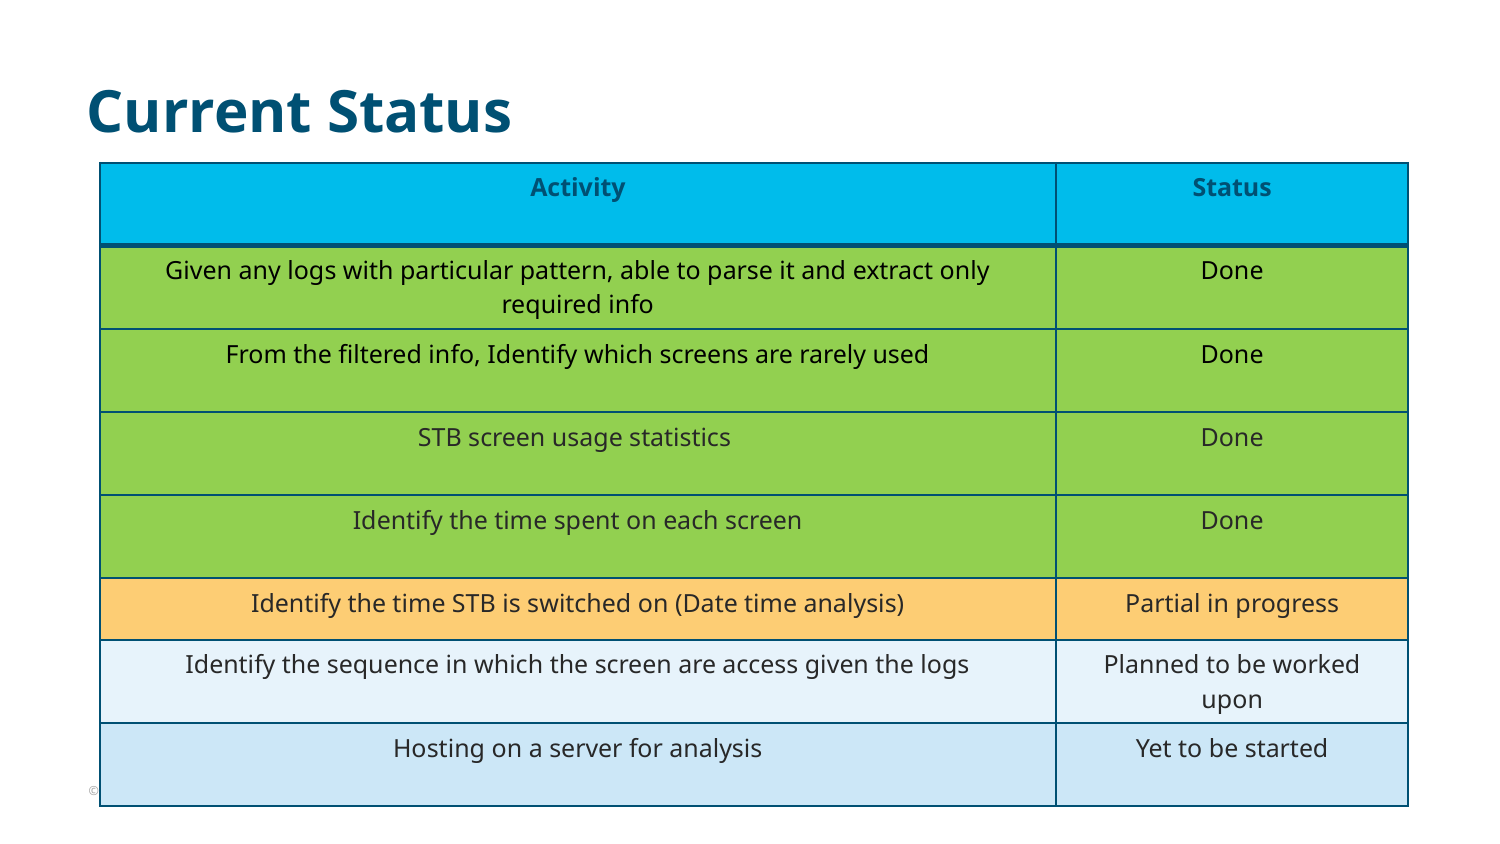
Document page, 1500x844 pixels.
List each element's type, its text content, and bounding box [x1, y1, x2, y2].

table_header Status [1057, 164, 1407, 243]
table_cell Identify the time STB is switched on (Date time analysis) [101, 579, 1055, 639]
table_cell Done [1057, 413, 1407, 494]
table_cell Identify the time spent on each screen [101, 496, 1055, 577]
table_header Activity [101, 164, 1055, 243]
title Current Status [71, 55, 1441, 176]
table_cell Planned to be worked upon [1057, 641, 1407, 722]
table_cell Hosting on a server for analysis [101, 724, 1055, 805]
table_cell Given any logs with particular pattern, able to parse it and extract only required info [101, 248, 1055, 328]
table_cell Partial in progress [1057, 579, 1407, 639]
table_cell Yet to be started [1057, 724, 1407, 805]
table_cell Done [1057, 330, 1407, 411]
table_cell Done [1057, 496, 1407, 577]
table_cell From the filtered info, Identify which screens are rarely used [101, 330, 1055, 411]
table_cell Done [1057, 248, 1407, 328]
table_cell Identify the sequence in which the screen are access given the logs [101, 641, 1055, 722]
table_cell STB screen usage statistics [101, 413, 1055, 494]
